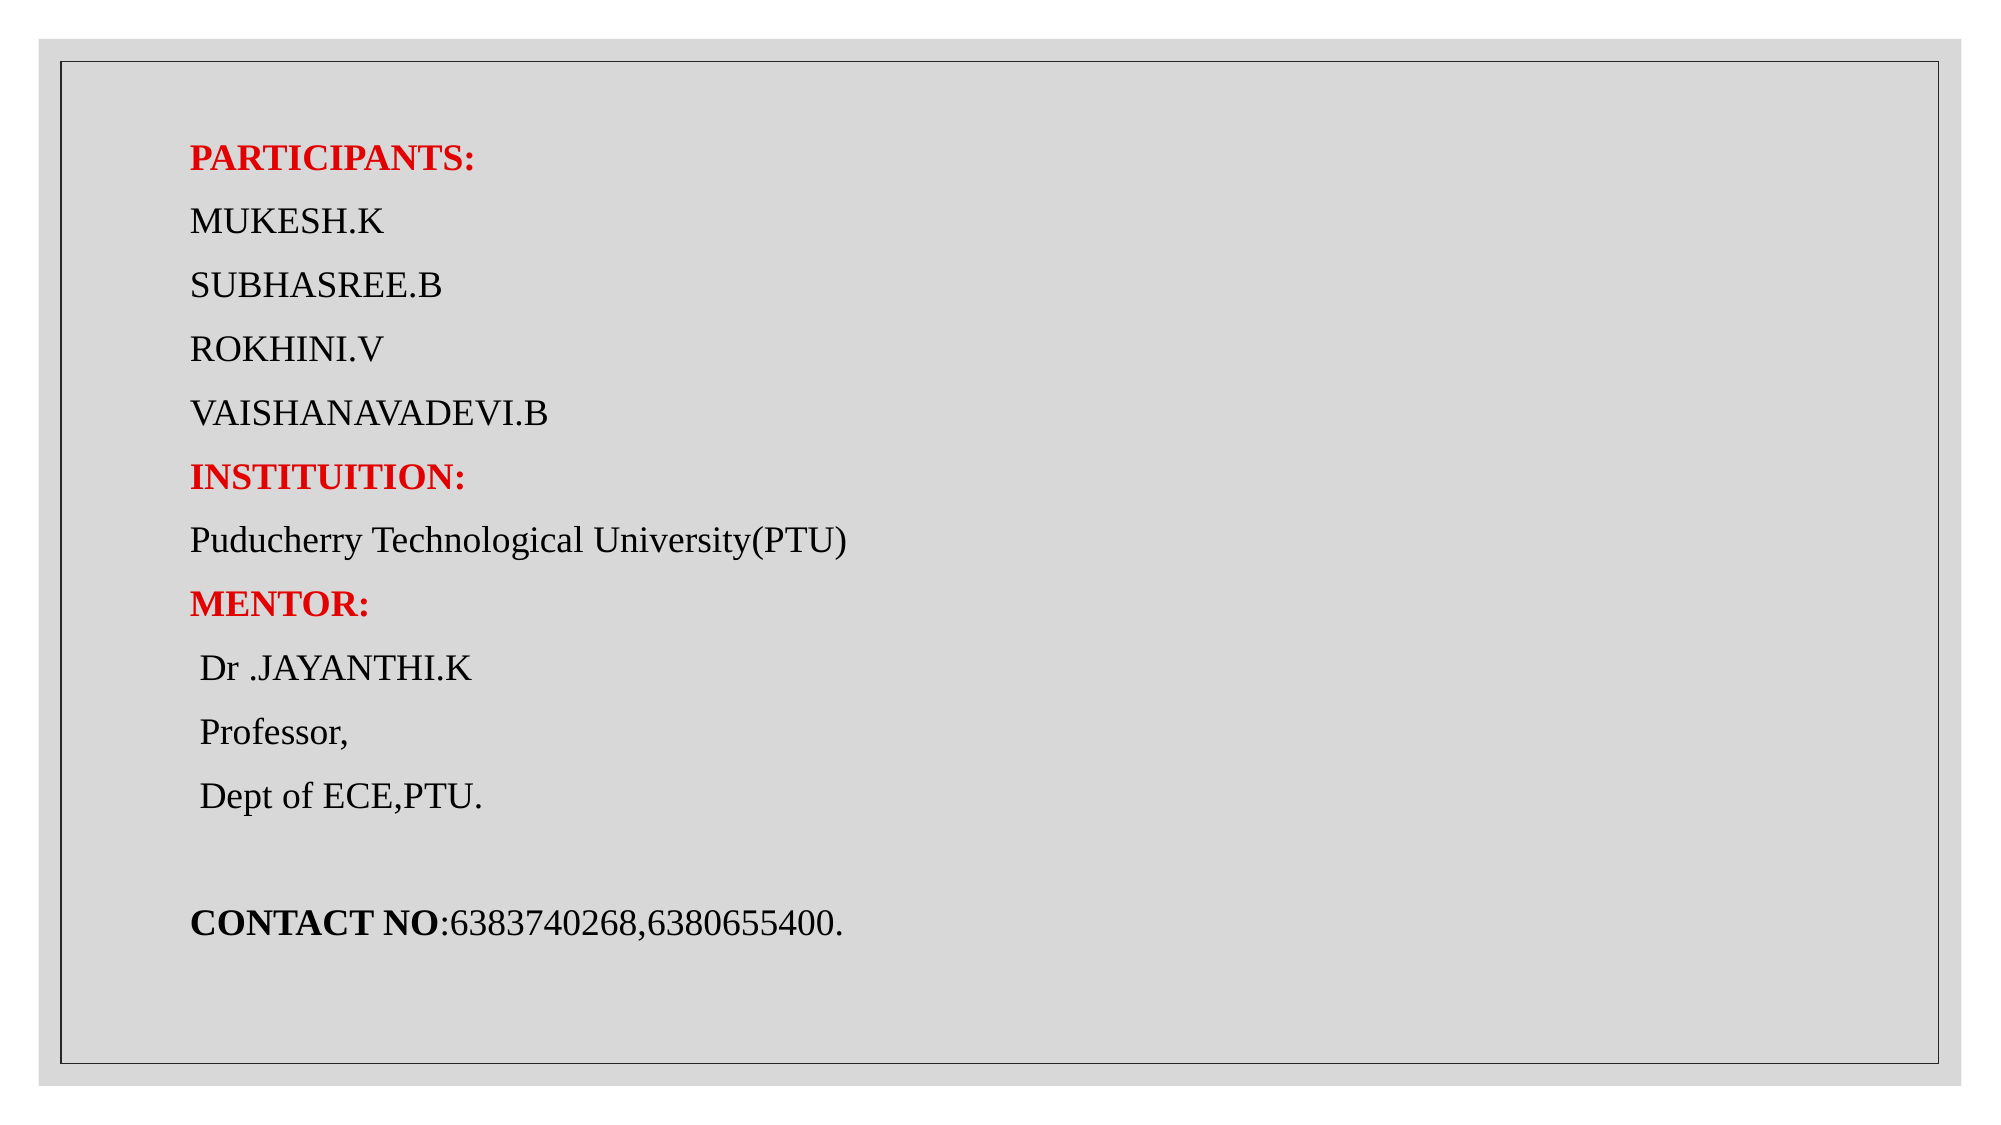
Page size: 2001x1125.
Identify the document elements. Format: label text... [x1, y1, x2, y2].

list PARTICIPANTS: MUKESH.K SUBHASREE.B ROKHINI.V VAISHANAVADEVI.B INSTITUITION: Puducherry Technological University(PTU) MENTOR: Dr .JAYANTHI.K Professor, Dept of ECE,PTU. CONTACT NO:6383740268,6380655400. [174, 125, 1825, 977]
